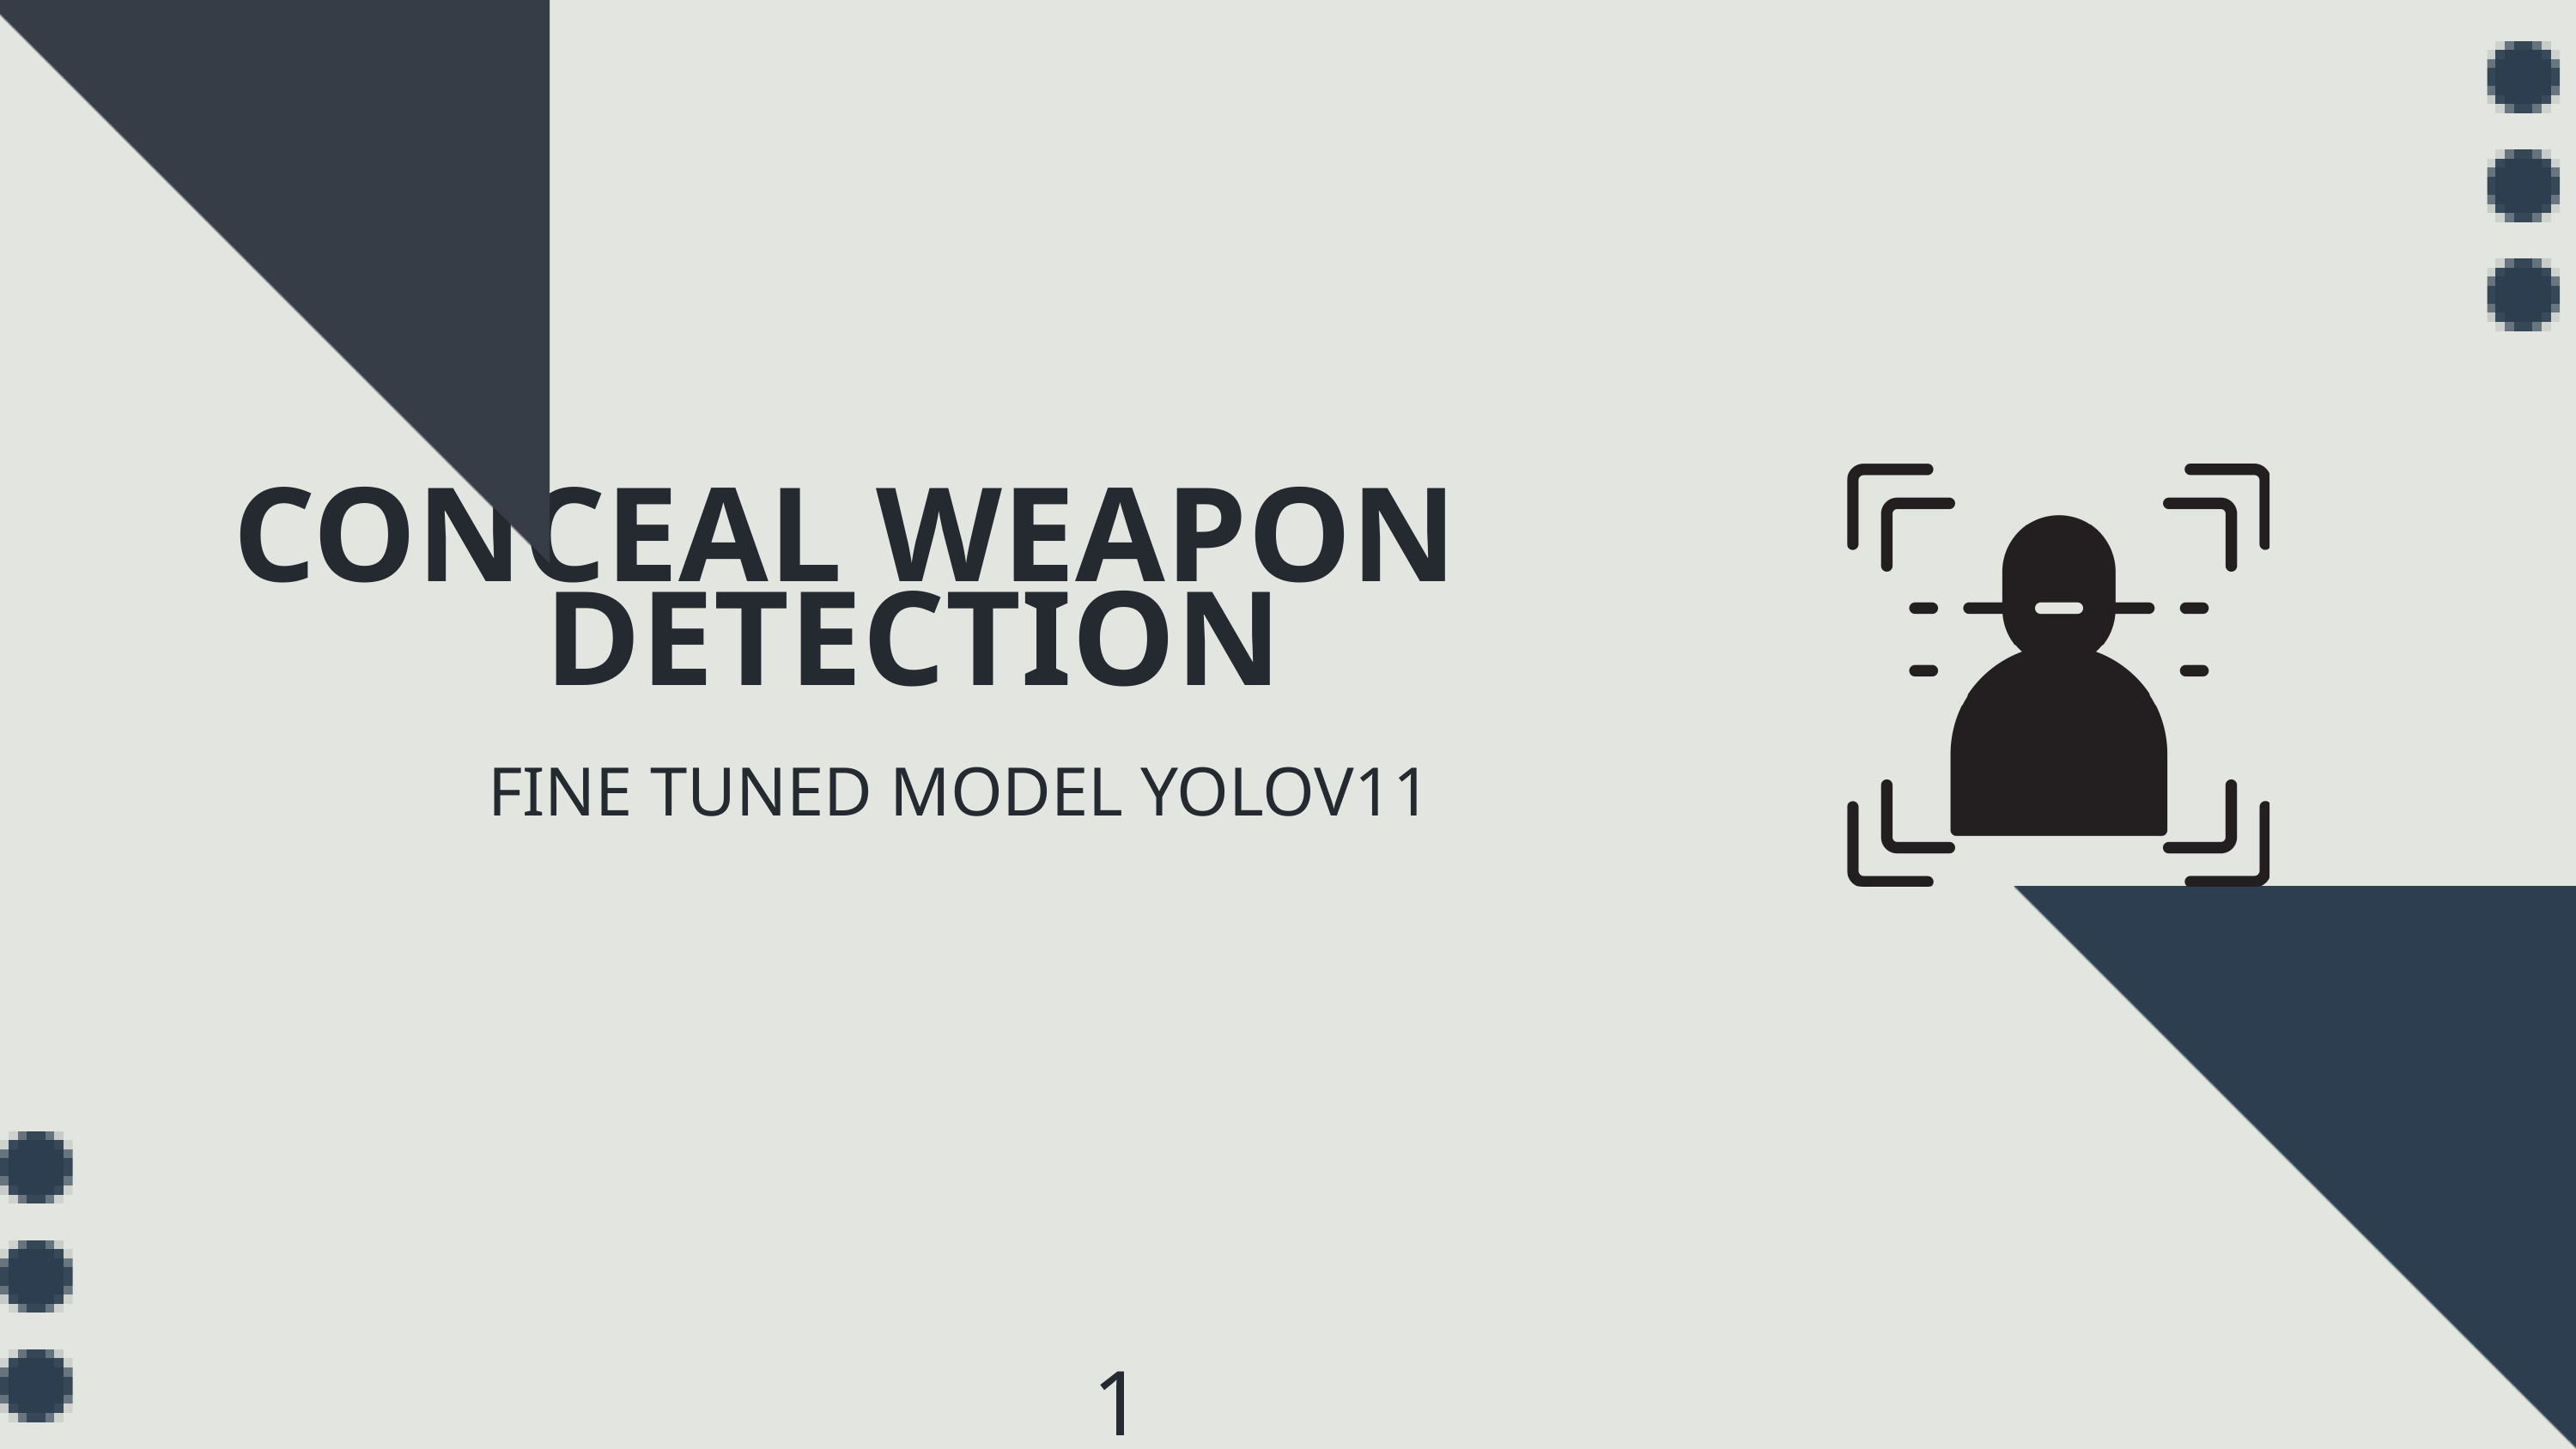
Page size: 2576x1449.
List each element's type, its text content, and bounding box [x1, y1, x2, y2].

text_box FINE TUNED MODEL YOLOV11 [194, 761, 1726, 829]
text_box CONCEAL WEAPON DETECTION [194, 503, 1632, 712]
text_box [0, 0, 550, 565]
text_box [2014, 886, 2576, 1449]
text_box 1 [1092, 1328, 1145, 1449]
text_box [0, 1131, 73, 1422]
text_box [2487, 41, 2561, 331]
text_box [1847, 464, 2270, 887]
